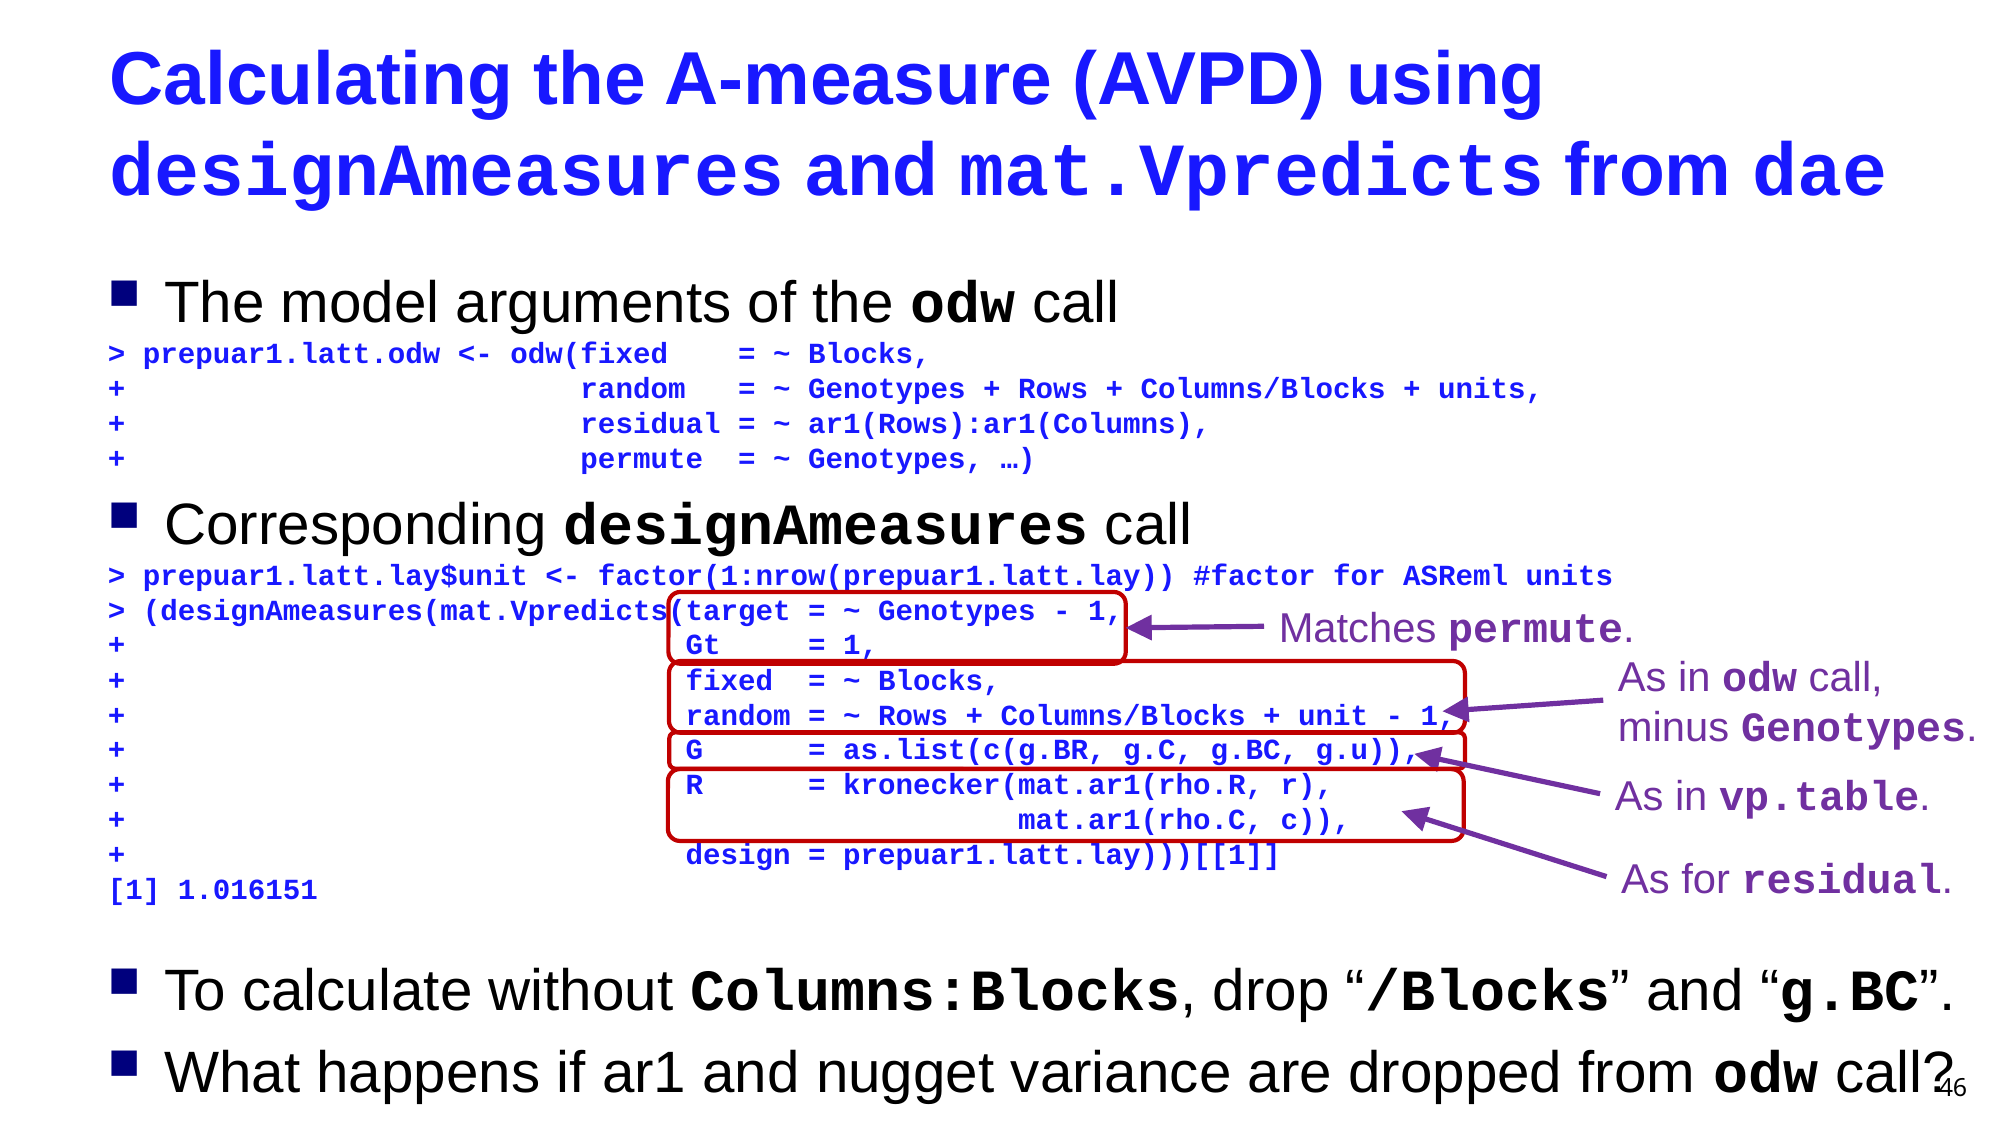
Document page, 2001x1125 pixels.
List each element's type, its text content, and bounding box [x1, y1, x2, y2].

text_box As in odw call, minus Genotypes. [1603, 642, 1999, 758]
text_box [666, 589, 1128, 663]
text_box As in vp.table. [1600, 761, 1946, 827]
text_box [666, 658, 1468, 731]
text_box [667, 730, 1468, 770]
title Calculating the A-measure (AVPD) using designAmeasures and mat.Vpredicts from dae [94, 33, 1985, 207]
list The model arguments of the odw call > prepuar1.latt.odw <- odw(fixed = ~ Blocks, + random = ~ Genotypes + Rows + Columns/Blocks + units, + residual = ~ ar1(Rows):ar1(Columns), + permute = ~ Genotypes, …) Corresponding designAmeasures call > prepuar1.latt.lay$unit <- factor(1:nrow(prepuar1.latt.lay)) #factor for ASReml units > (designAmeasures(mat.Vpredicts(target = ~ Genotypes - 1, + Gt = 1, + fixed = ~ Blocks, + random = ~ Rows + Columns/Blocks + unit - 1, + G = as.list(c(g.BR, g.C, g.BC, g.u)), + R = kronecker(mat.ar1(rho.R, r), + mat.ar1(rho.C, c)), + design = prepuar1.latt.lay)))[[1]] [1] 1.016151 To calculate without Columns:Blocks, drop “/Blocks” and “g.BC”. What happens if ar1 and nugget variance are dropped from odw call? [92, 256, 1983, 1110]
slide_number 46 [1515, 1038, 1983, 1114]
text_box [665, 766, 1466, 844]
text_box Matches permute. [1263, 593, 1904, 659]
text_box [1414, 753, 1601, 795]
text_box As for residual. [1606, 844, 1983, 909]
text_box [1442, 700, 1604, 712]
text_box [1401, 810, 1607, 878]
